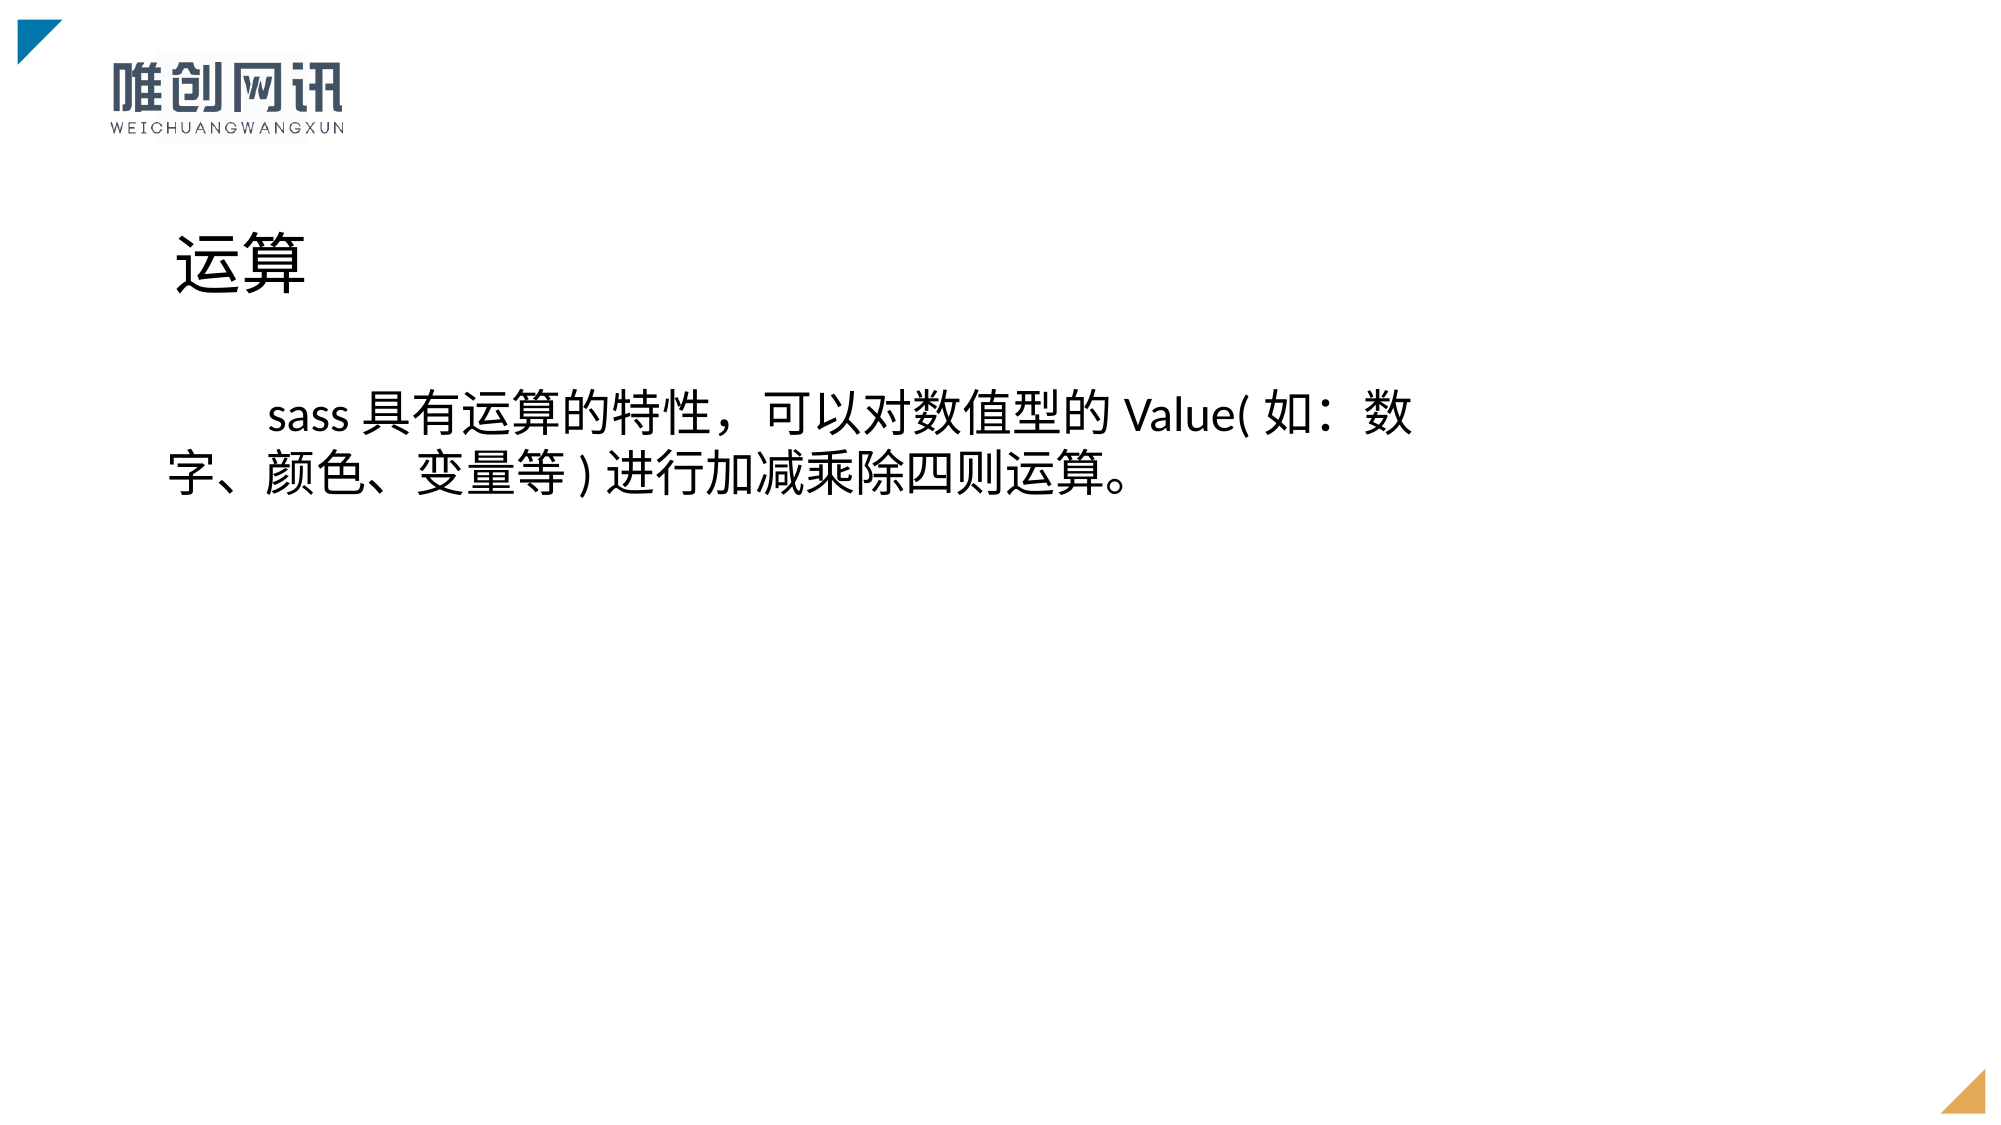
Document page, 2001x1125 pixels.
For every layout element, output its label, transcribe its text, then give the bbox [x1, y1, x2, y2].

text_box [17, 19, 63, 65]
text_box 运算 [167, 214, 317, 310]
picture [89, 51, 396, 143]
text_box [1940, 1068, 1986, 1114]
text_box sass具有运算的特性，可以对数值型的Value(如：数字、颜色、变量等)进行加减乘除四则运算。 [158, 216, 1509, 690]
